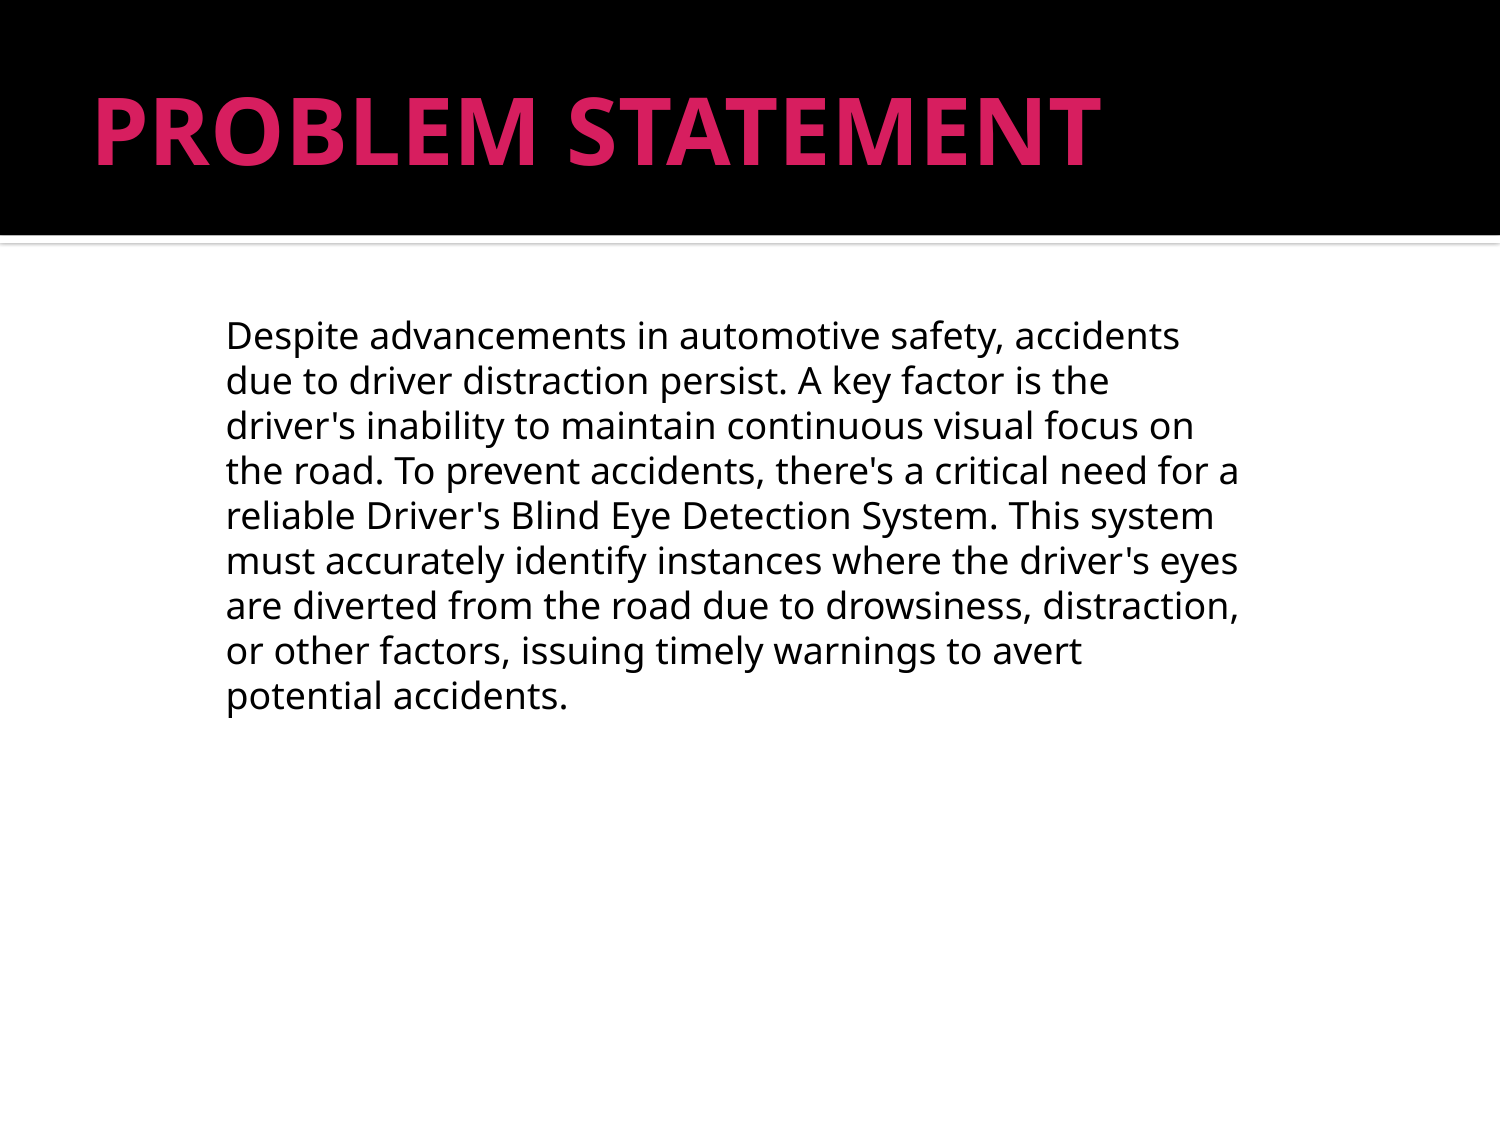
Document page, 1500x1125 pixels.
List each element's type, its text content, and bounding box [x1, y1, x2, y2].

title PROBLEM STATEMENT [75, 24, 1425, 231]
text_box Despite advancements in automotive safety, accidents due to driver distraction persist. A key factor is the driver's inability to maintain continuous visual focus on the road. To prevent accidents, there's a critical need for a reliable Driver's Blind Eye Detection System. This system must accurately identify instances where the driver's eyes are diverted from the road due to drowsiness, distraction, or other factors, issuing timely warnings to avert potential accidents. [210, 304, 1266, 725]
